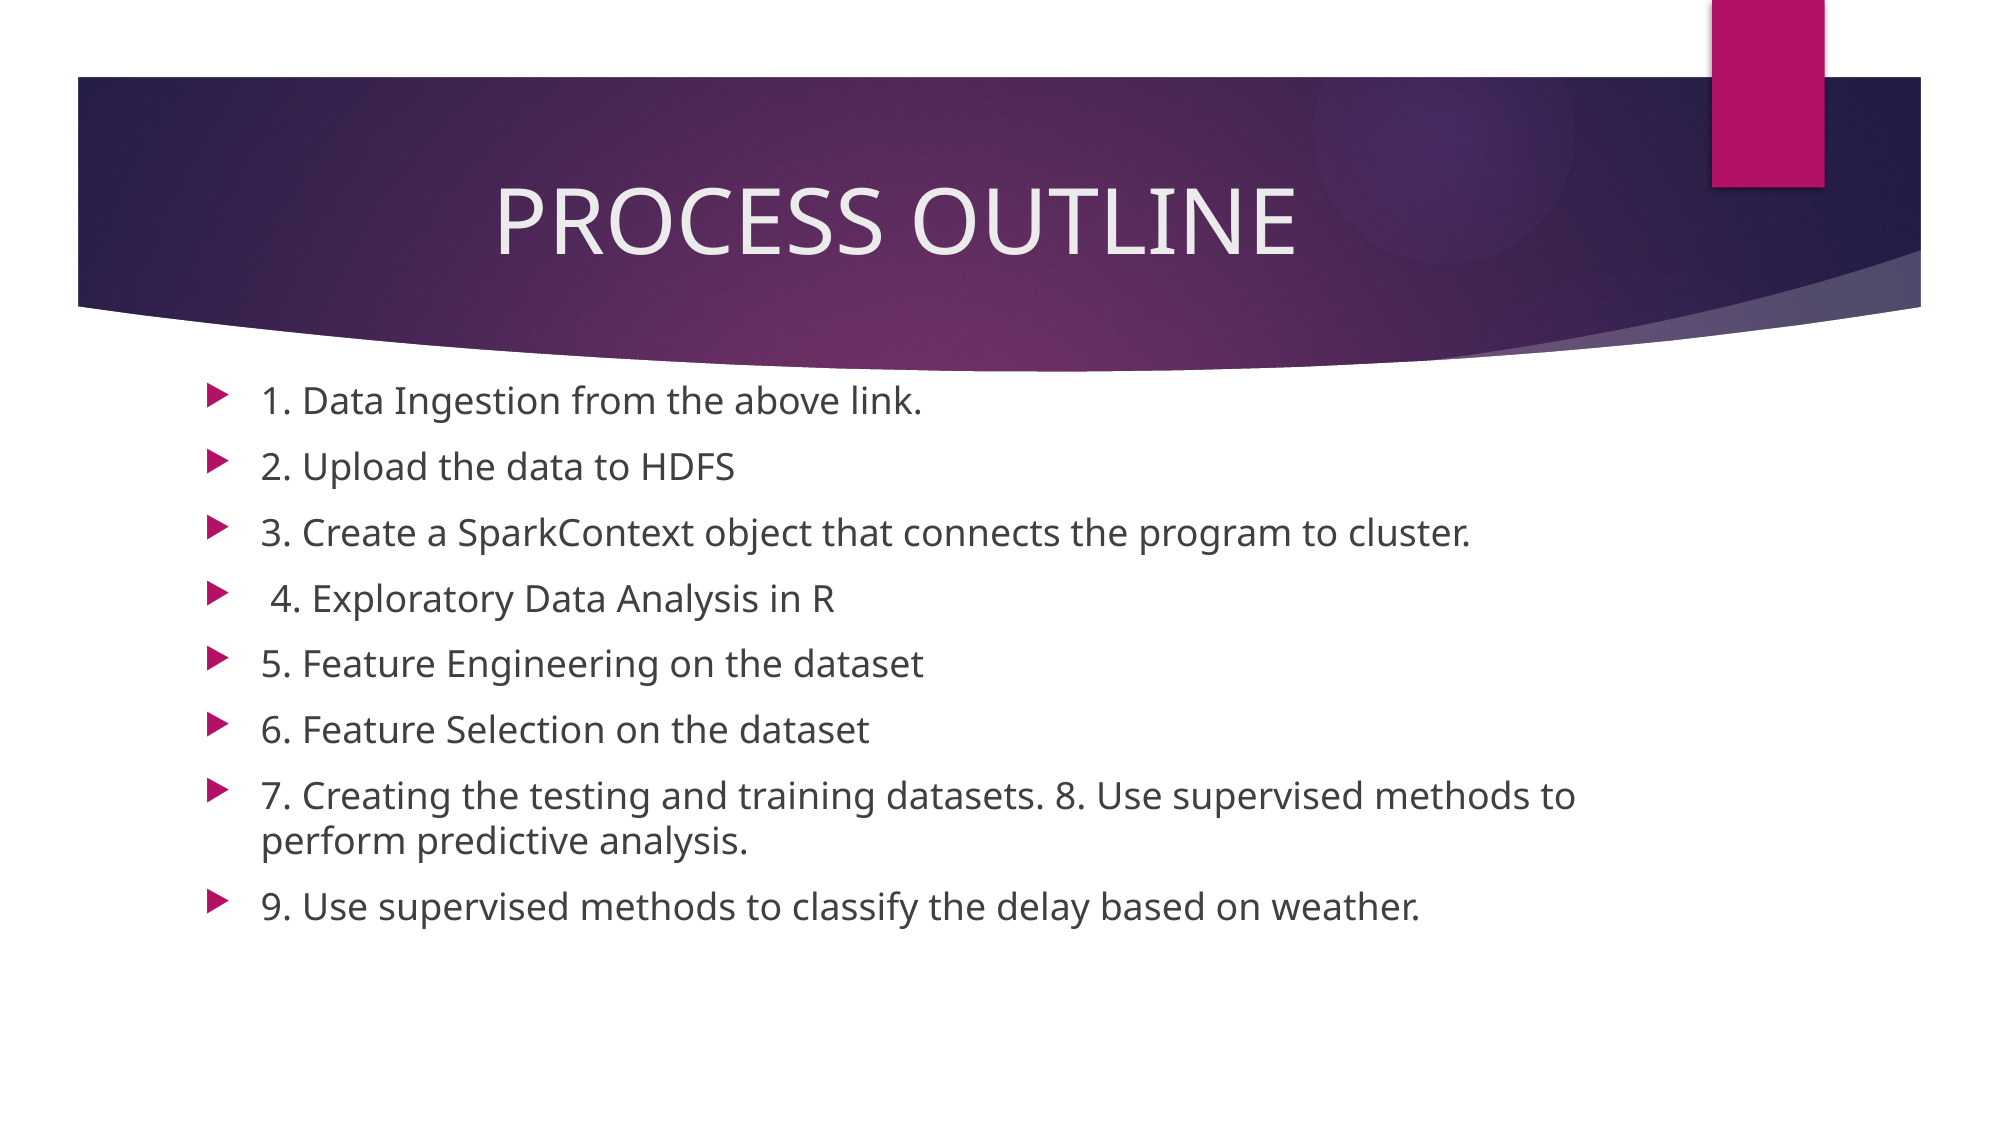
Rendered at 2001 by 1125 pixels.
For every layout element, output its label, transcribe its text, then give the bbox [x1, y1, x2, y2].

list 1. Data Ingestion from the above link. 2. Upload the data to HDFS 3. Create a SparkContext object that connects the program to cluster. 4. Exploratory Data Analysis in R 5. Feature Engineering on the dataset 6. Feature Selection on the dataset 7. Creating the testing and training datasets. 8. Use supervised methods to perform predictive analysis. 9. Use supervised methods to classify the delay based on weather. [189, 369, 1638, 1050]
title PROCESS OUTLINE [189, 159, 1627, 276]
